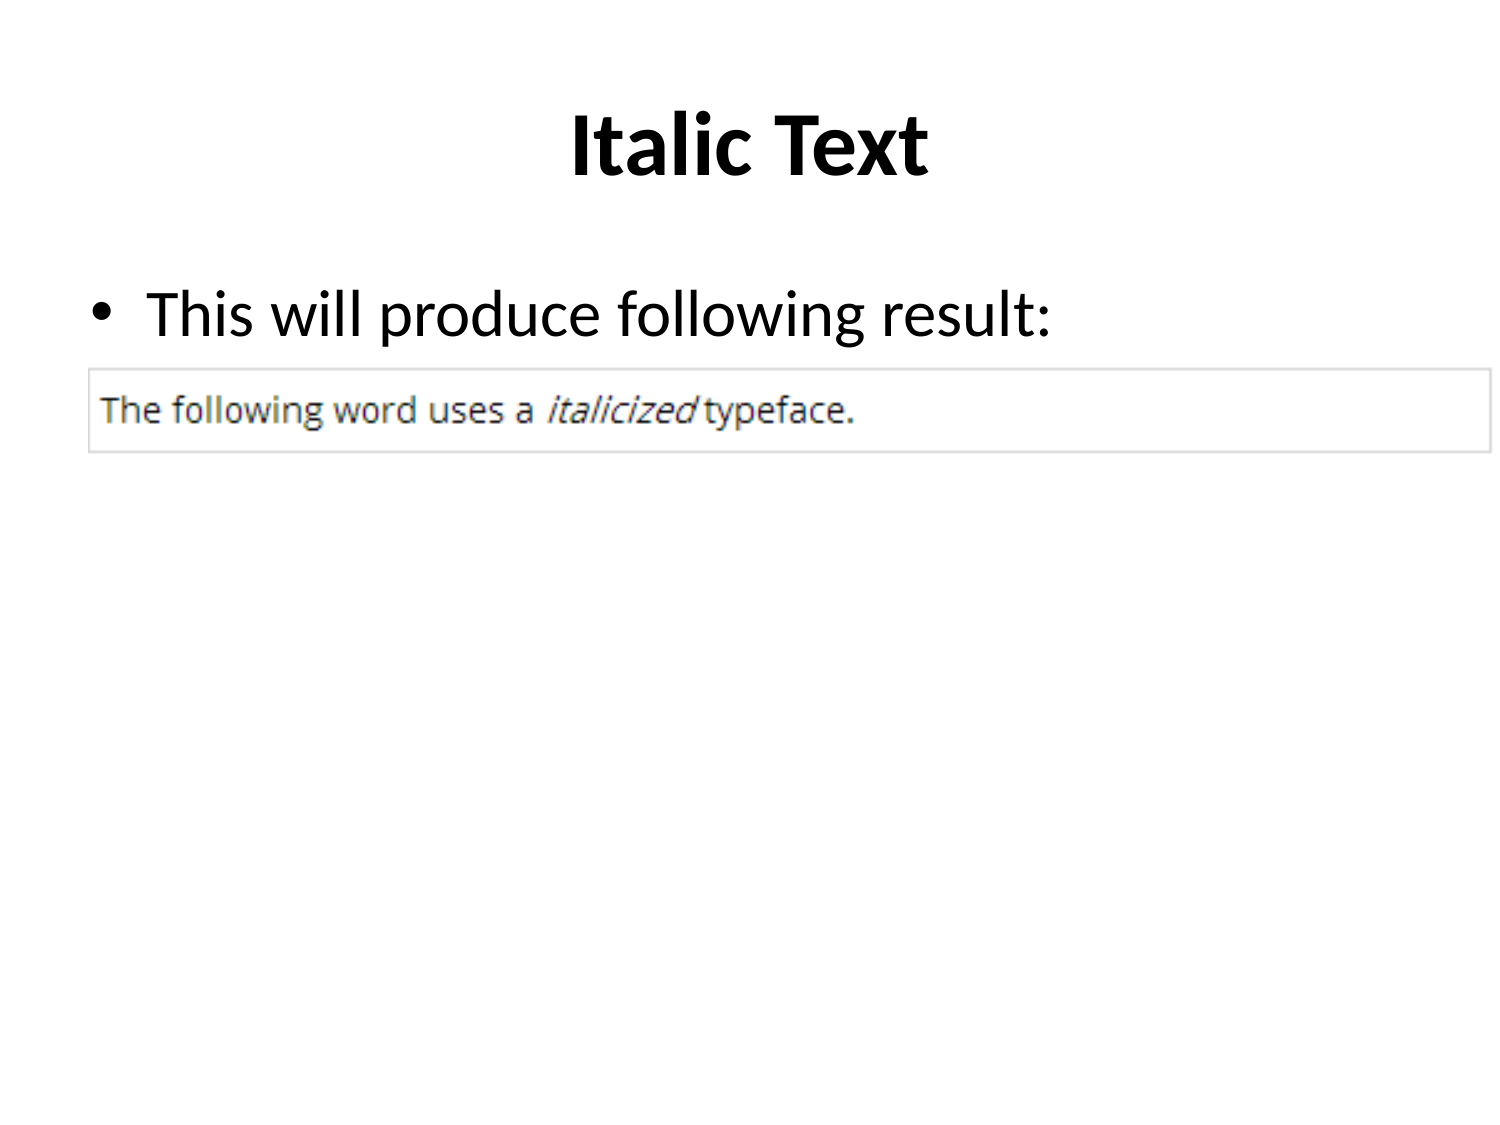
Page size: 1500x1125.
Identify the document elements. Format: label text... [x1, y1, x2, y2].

picture [88, 361, 1500, 464]
list This will produce following result: [75, 262, 1425, 1005]
title Italic Text [75, 45, 1425, 233]
